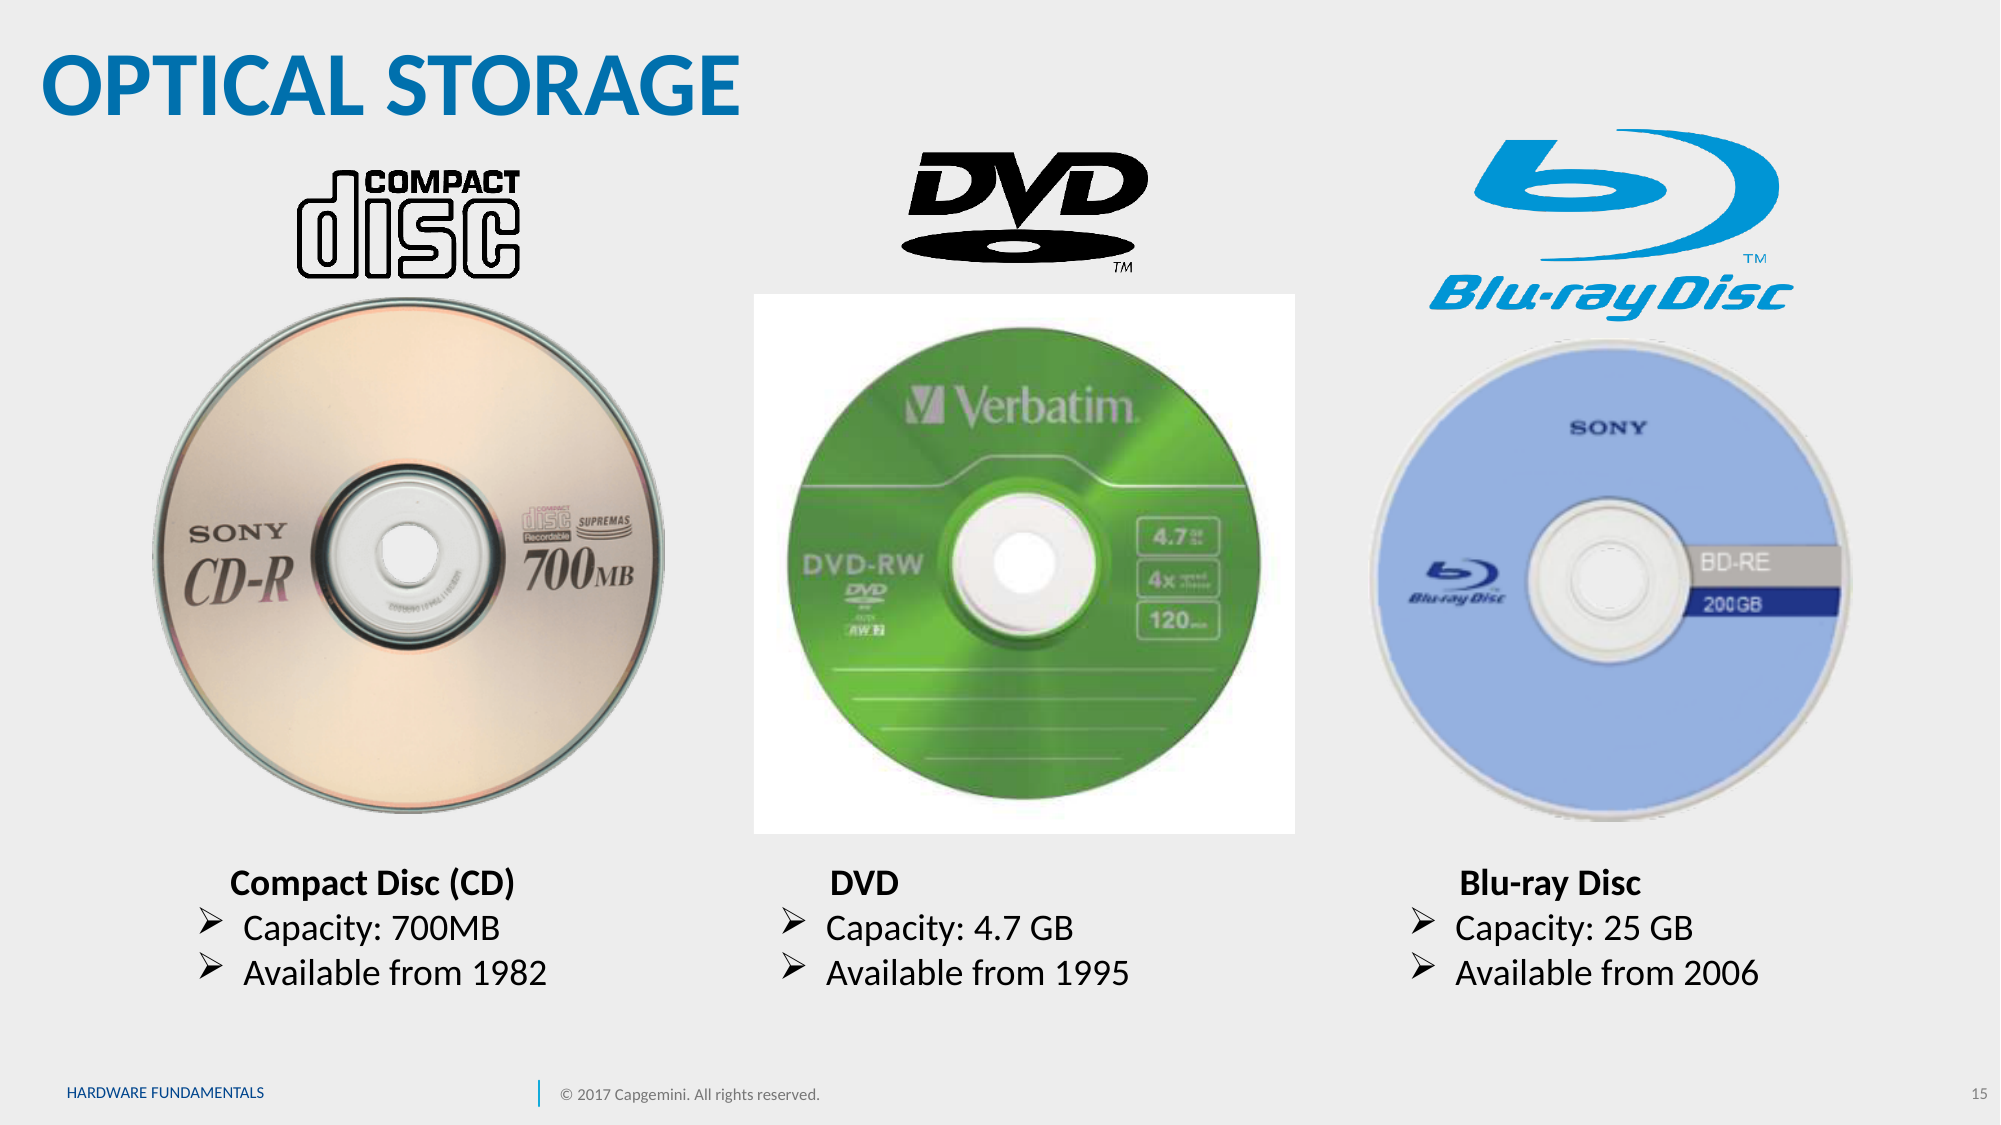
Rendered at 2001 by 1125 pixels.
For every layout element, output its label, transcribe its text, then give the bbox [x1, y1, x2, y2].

picture [296, 170, 520, 279]
picture [1393, 100, 1828, 334]
picture [895, 146, 1154, 278]
picture [753, 294, 1295, 834]
picture [149, 297, 666, 814]
text_box Blu-ray Disc Capacity: 25 GB Available from 2006 [1393, 850, 1872, 1001]
text_box OPTICAL STORAGE [26, 16, 1390, 142]
text_box DVD Capacity: 4.7 GB Available from 1995 [764, 850, 1285, 1001]
text_box Compact Disc (CD) Capacity: 700MB Available from 1982 [181, 850, 617, 1001]
picture [1368, 338, 1853, 822]
